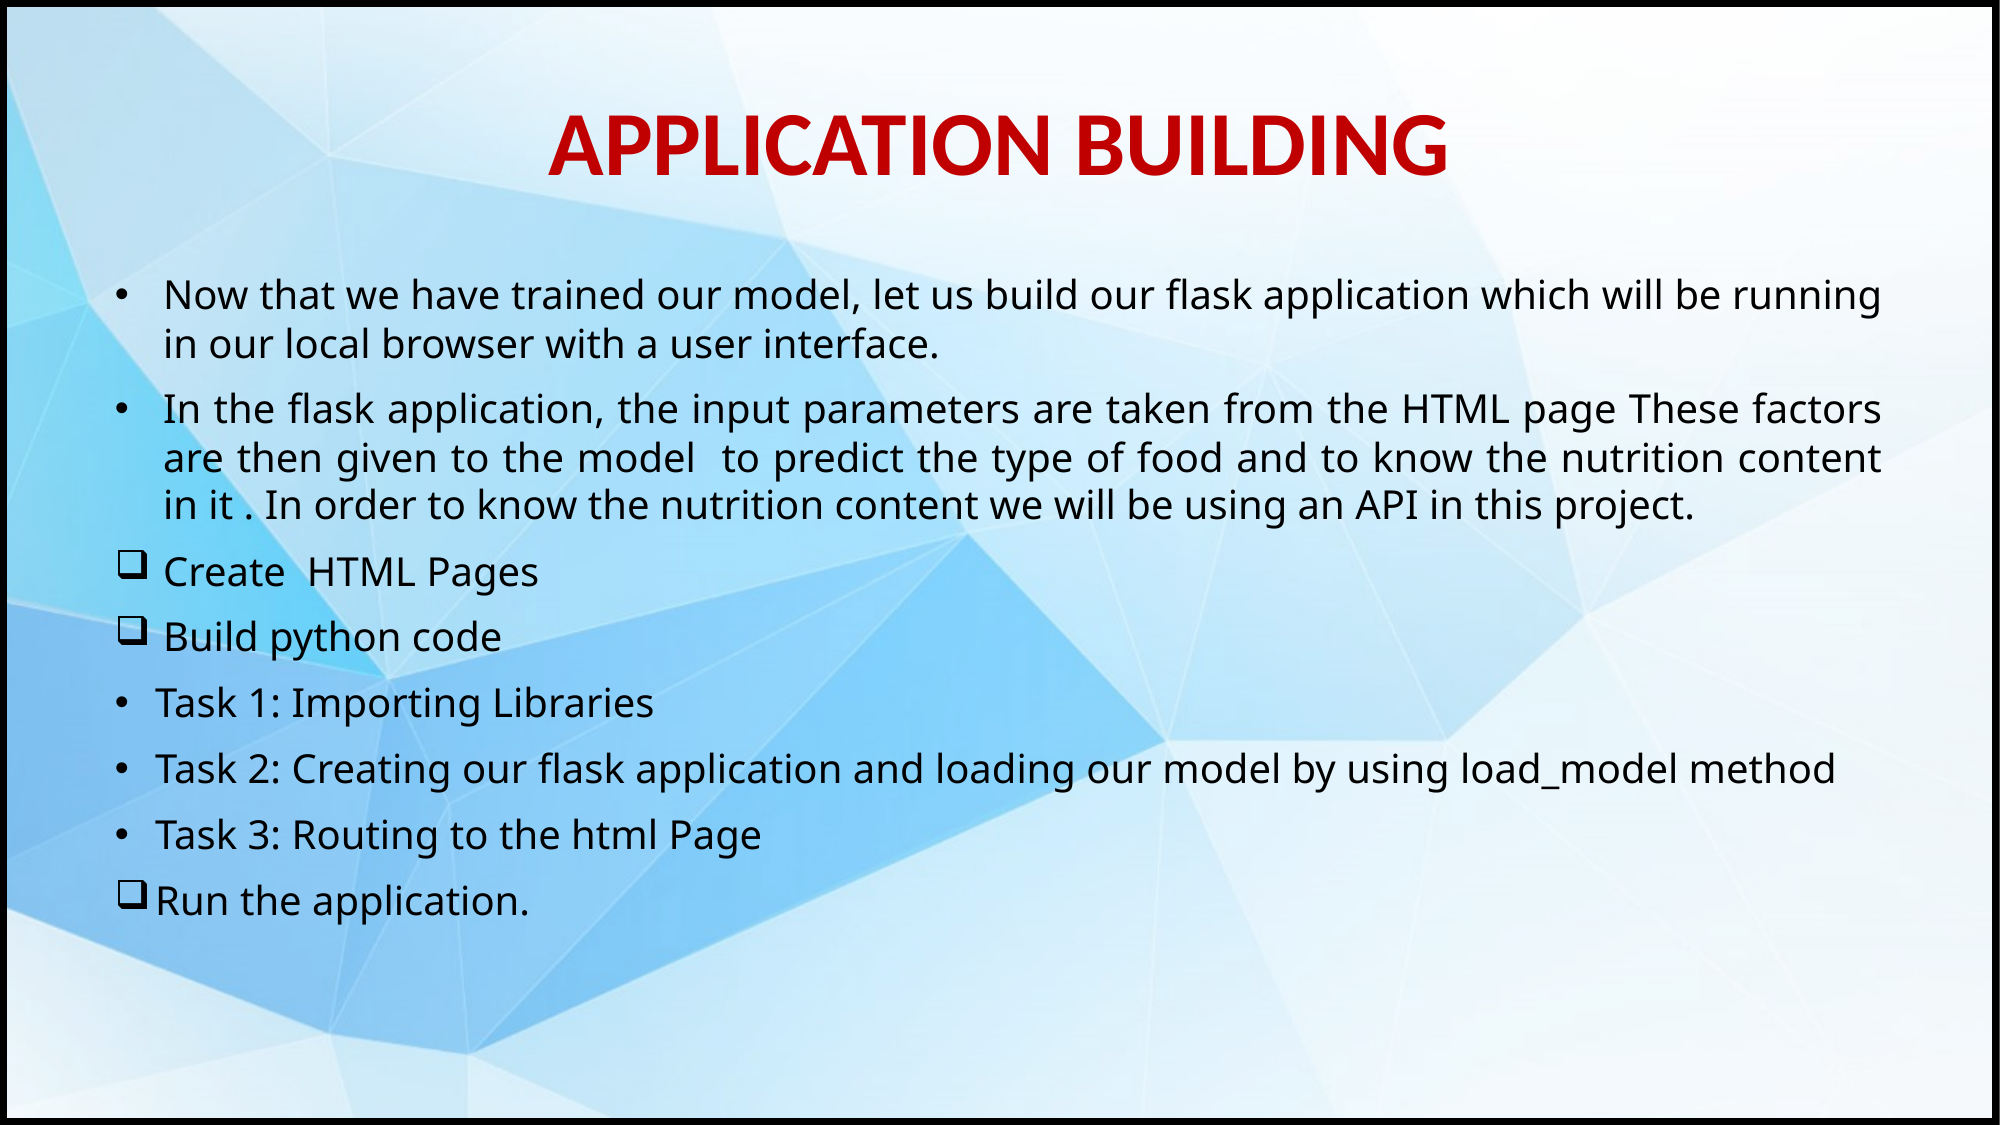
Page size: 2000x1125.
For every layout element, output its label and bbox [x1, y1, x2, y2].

text_box [0, 0, 2000, 1125]
